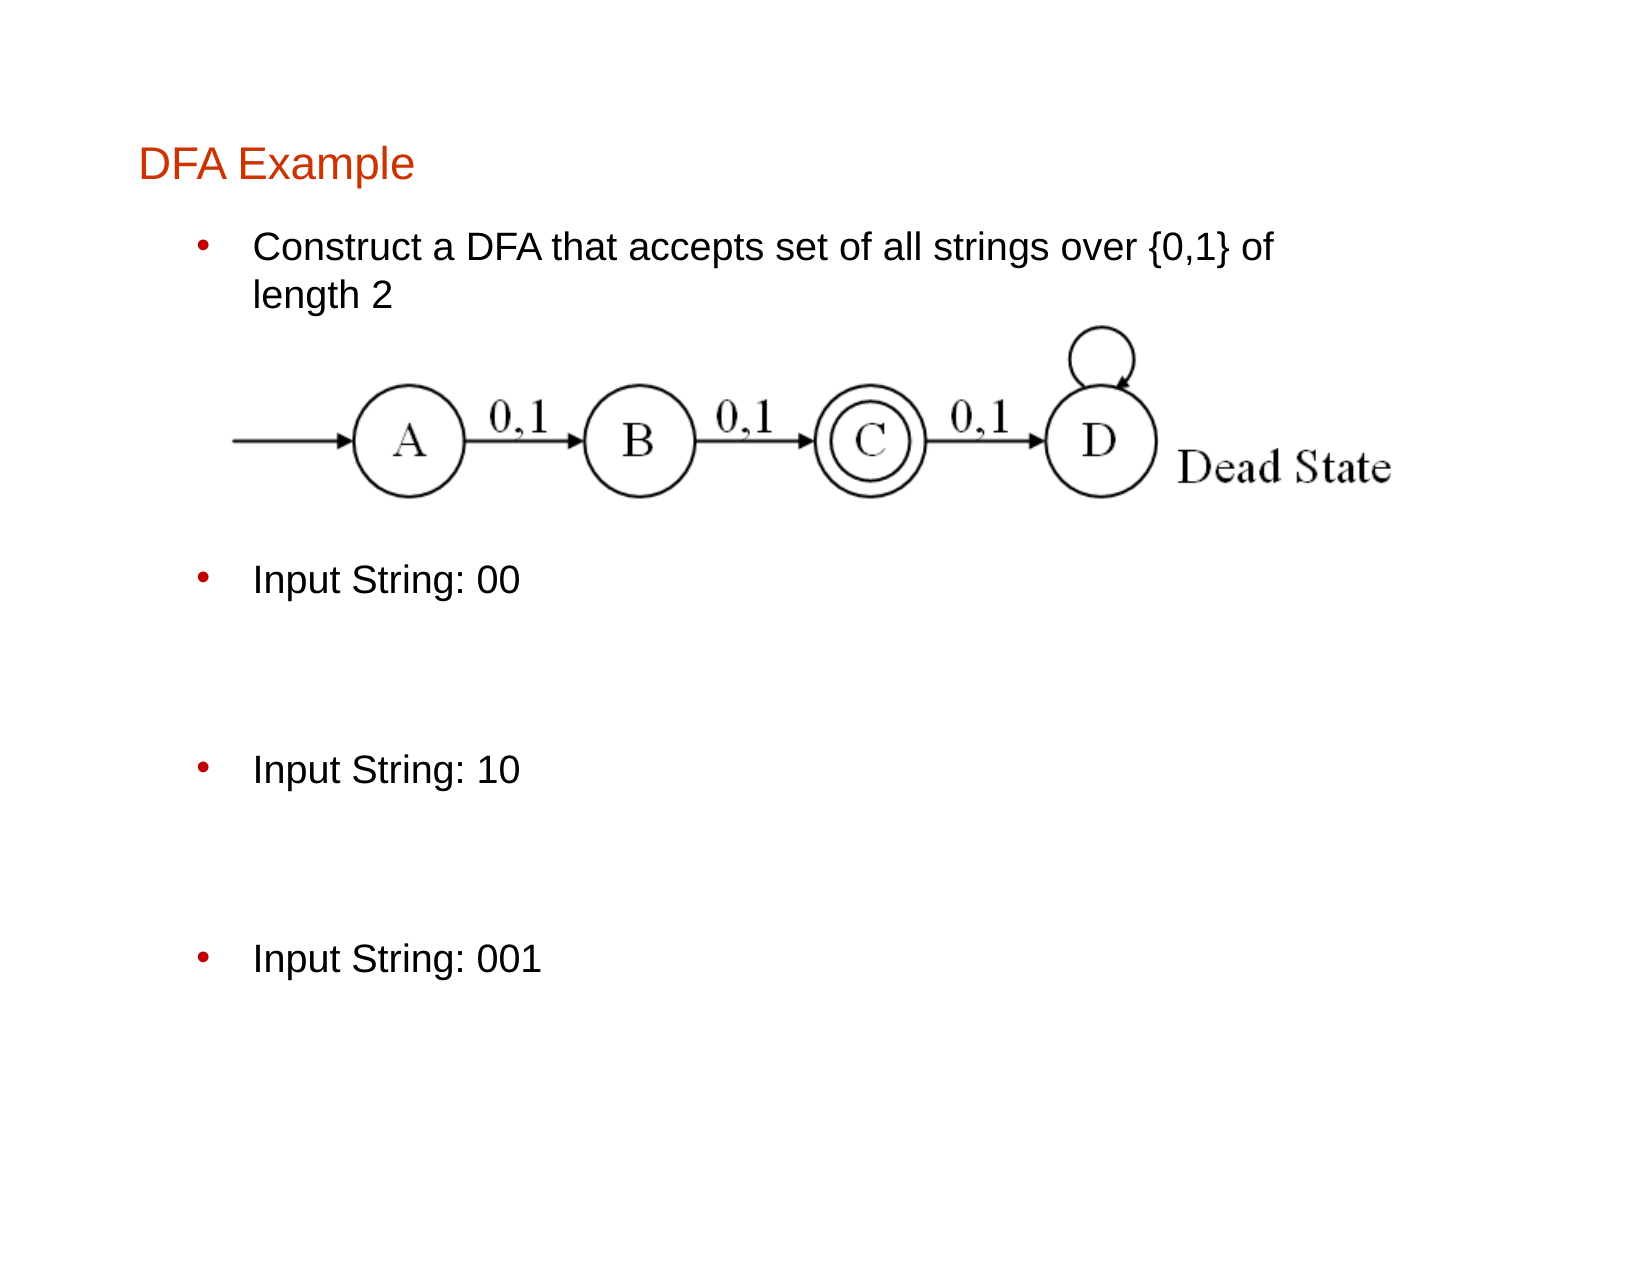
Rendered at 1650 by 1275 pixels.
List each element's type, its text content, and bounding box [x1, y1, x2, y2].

title DFA Example [138, 134, 1512, 348]
picture [223, 324, 1427, 521]
list Construct a DFA that accepts set of all strings over {0,1} of length 2 Input String: 00 Input String: 10 Input String: 001 [196, 221, 1325, 1029]
